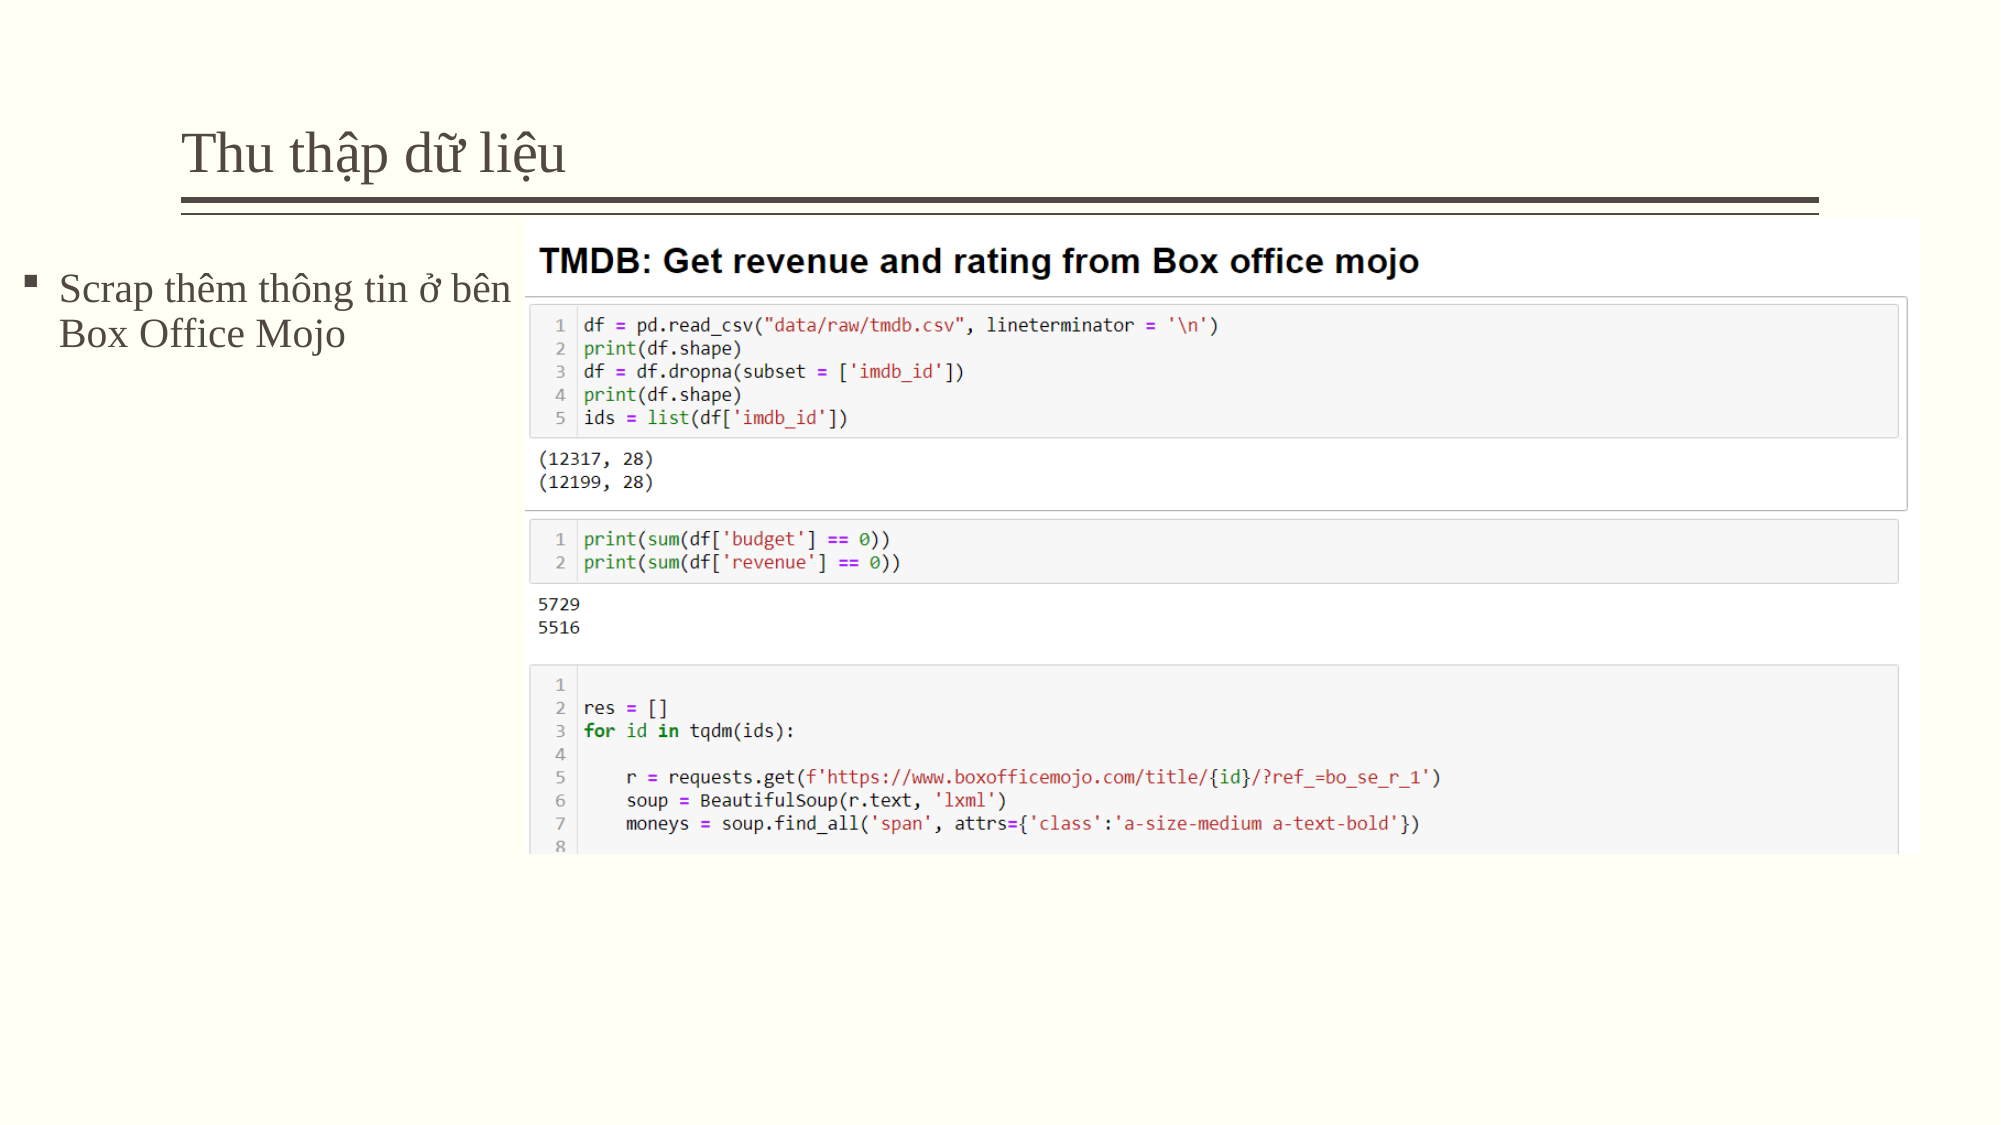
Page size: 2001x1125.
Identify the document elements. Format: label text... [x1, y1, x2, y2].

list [525, 218, 1921, 854]
list Scrap thêm thông tin ở bên Box Office Mojo [21, 259, 526, 907]
title Thu thập dữ liệu [181, 12, 1819, 193]
